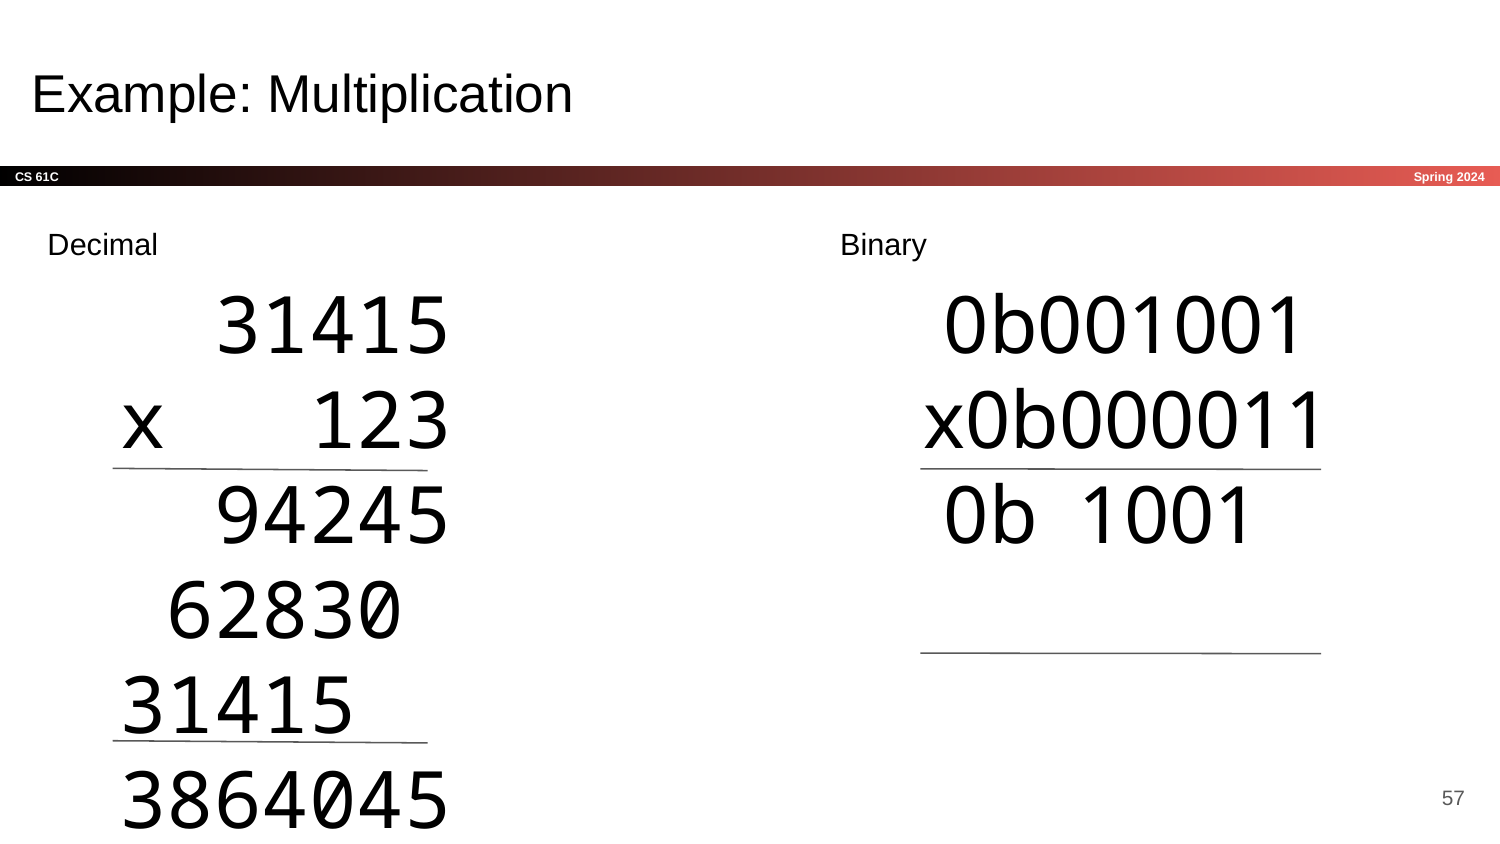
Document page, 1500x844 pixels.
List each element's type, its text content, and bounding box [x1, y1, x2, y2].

text_box 31415 x 123 94245 62830 31415 3864045 [104, 259, 486, 844]
text_box 0b001001 x0b000011 0b 1001 [908, 259, 1410, 765]
title Example: Multiplication [16, 44, 1415, 139]
slide_number ‹#› [1389, 764, 1480, 830]
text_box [112, 740, 428, 744]
list Binary [825, 204, 1077, 277]
list Decimal [32, 204, 284, 277]
